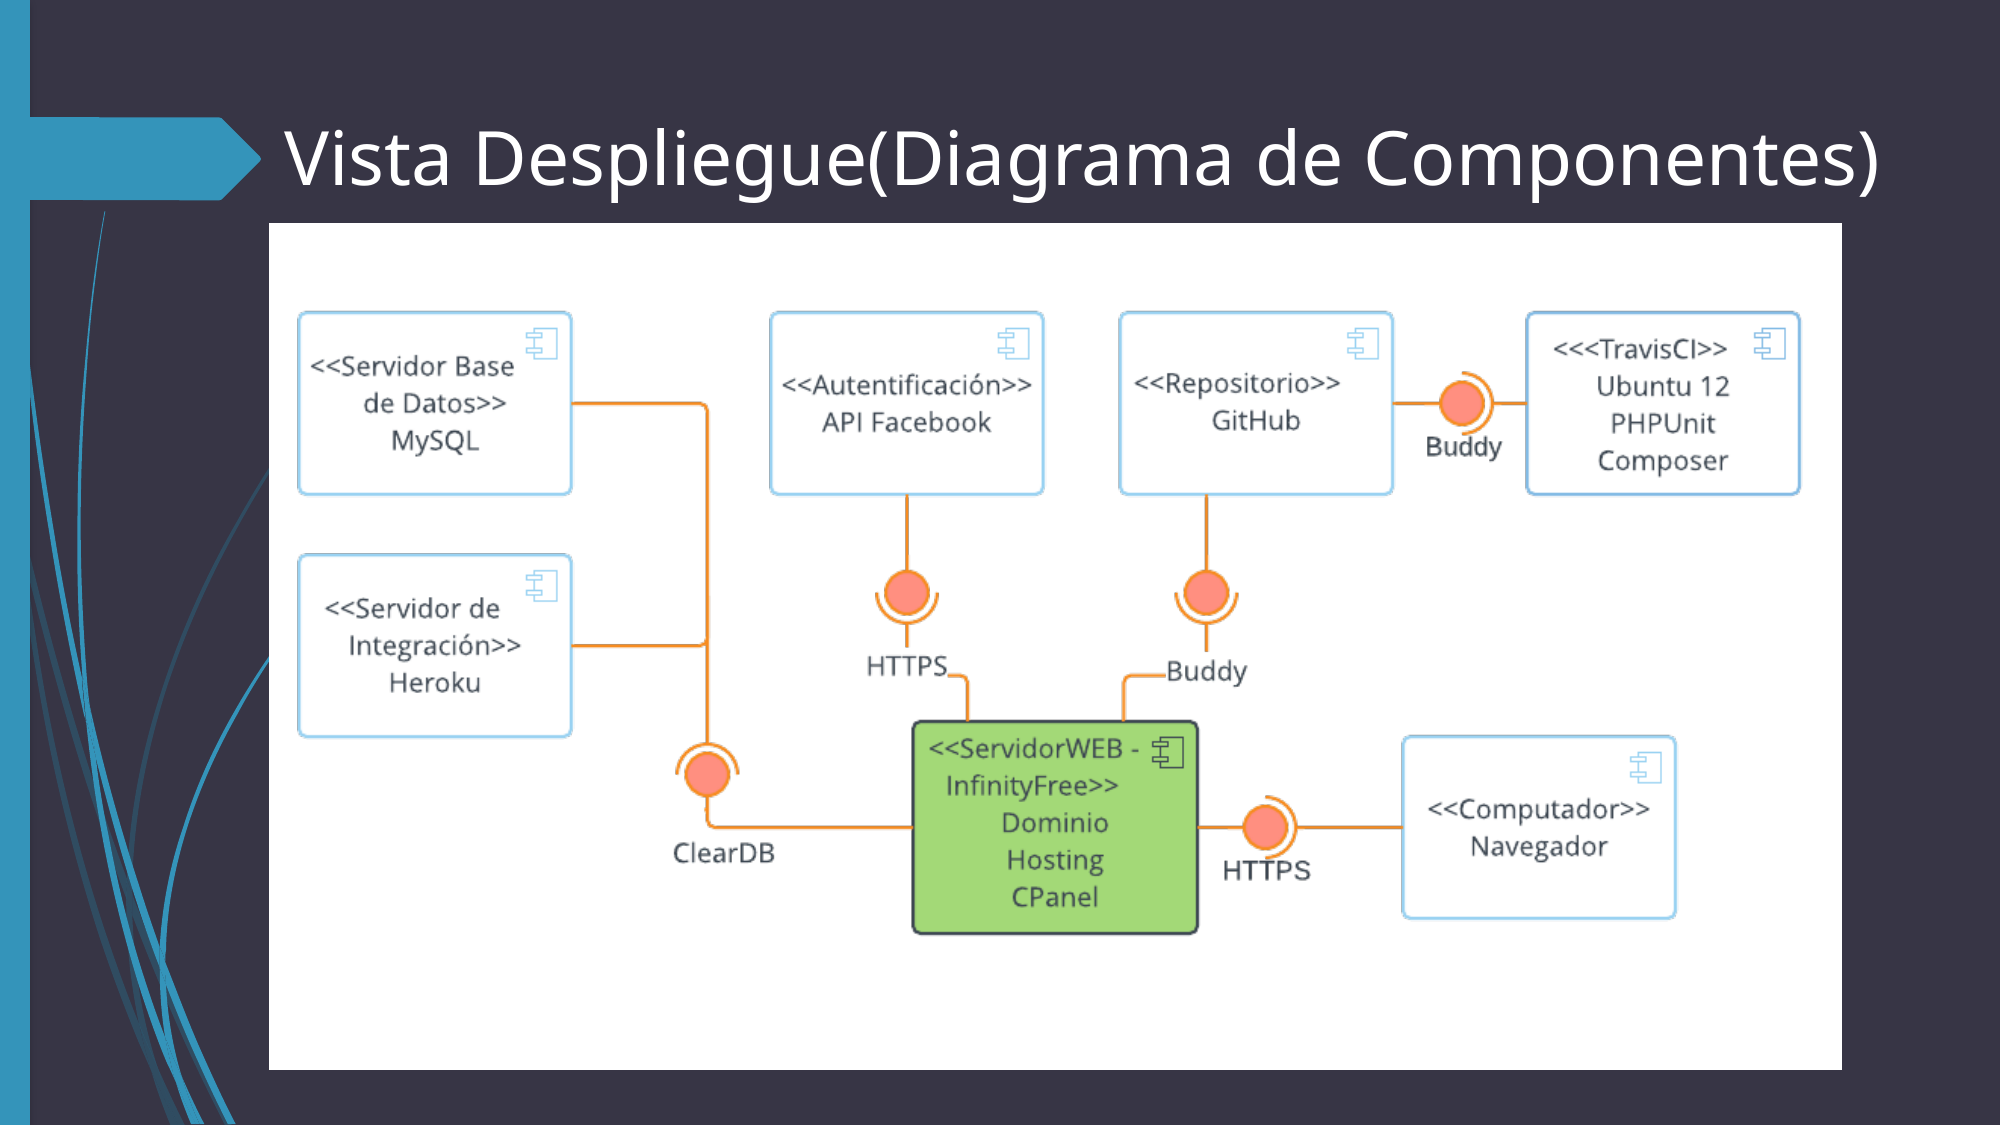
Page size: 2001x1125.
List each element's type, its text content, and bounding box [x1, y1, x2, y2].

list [268, 222, 1843, 1070]
title Vista Despliegue(Diagrama de Componentes) [269, 102, 2000, 313]
